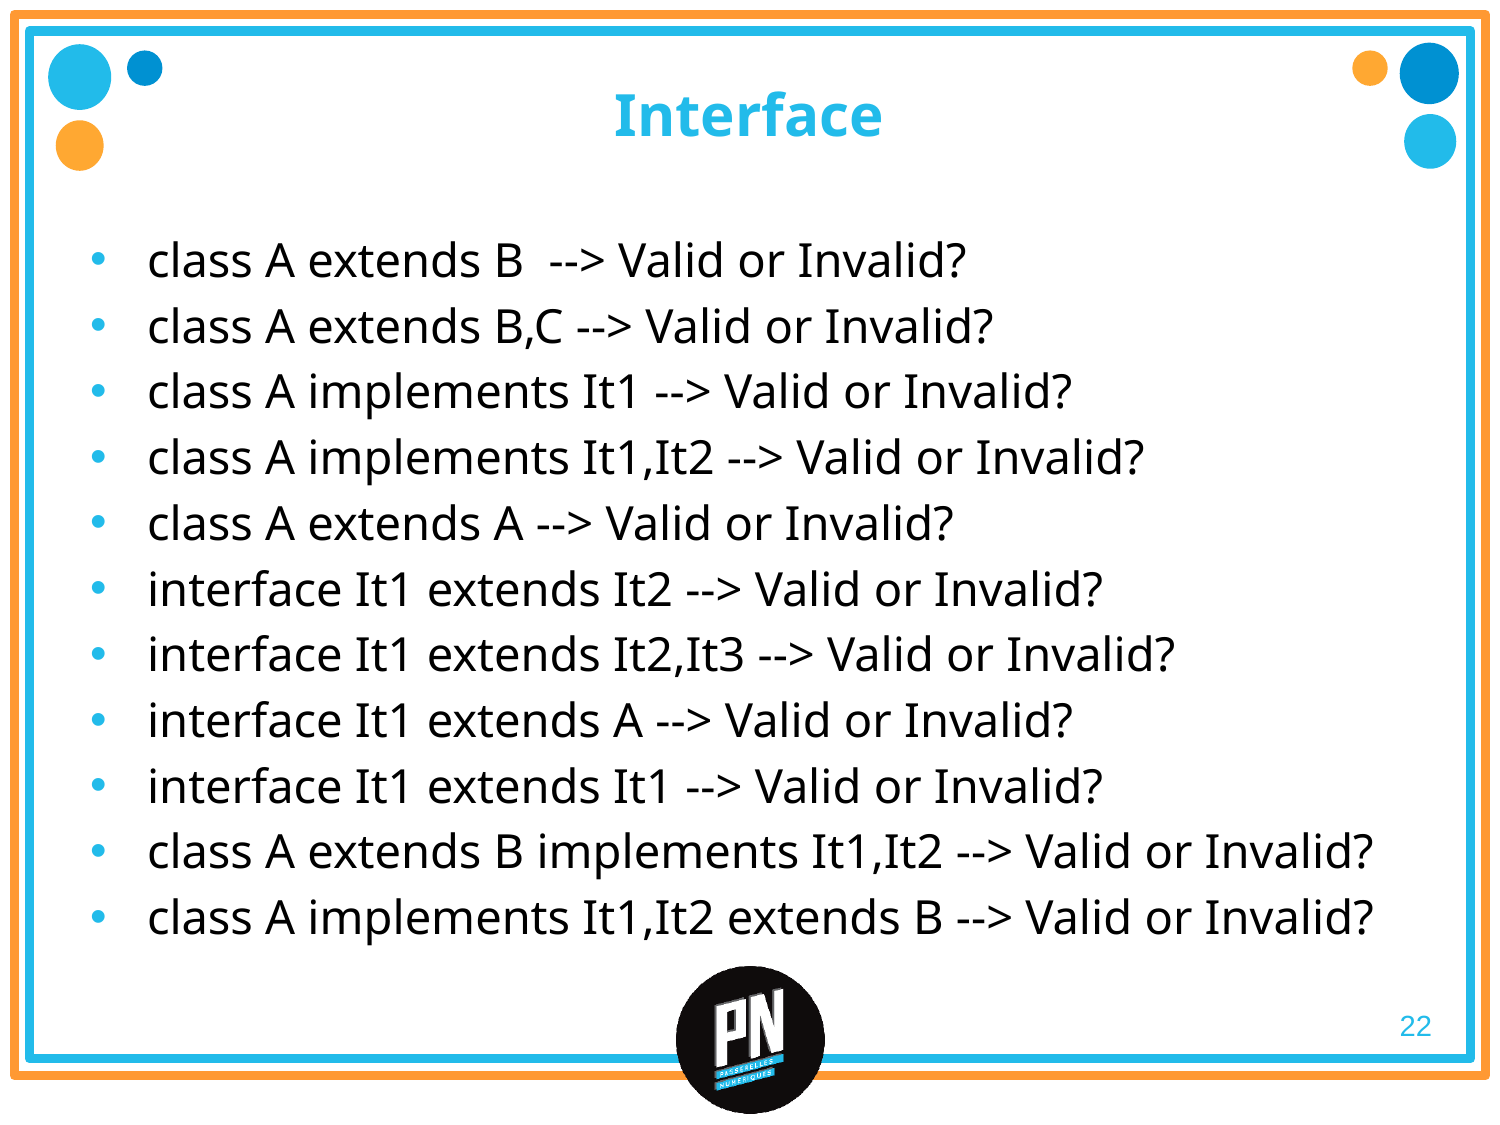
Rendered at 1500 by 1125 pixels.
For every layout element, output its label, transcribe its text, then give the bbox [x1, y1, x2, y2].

title Interface [75, 36, 1424, 191]
picture [674, 1025, 826, 1115]
list class A extends B --> Valid or Invalid? class A extends B,C --> Valid or Invalid? class A implements It1 --> Valid or Invalid? class A implements It1,It2 --> Valid or Invalid? class A extends A --> Valid or Invalid? interface It1 extends It2 --> Valid or Invalid? interface It1 extends It2,It3 --> Valid or Invalid? interface It1 extends A --> Valid or Invalid? interface It1 extends It1 --> Valid or Invalid? class A extends B implements It1,It2 --> Valid or Invalid? class A implements It1,It2 extends B --> Valid or Invalid? [75, 222, 1424, 1025]
